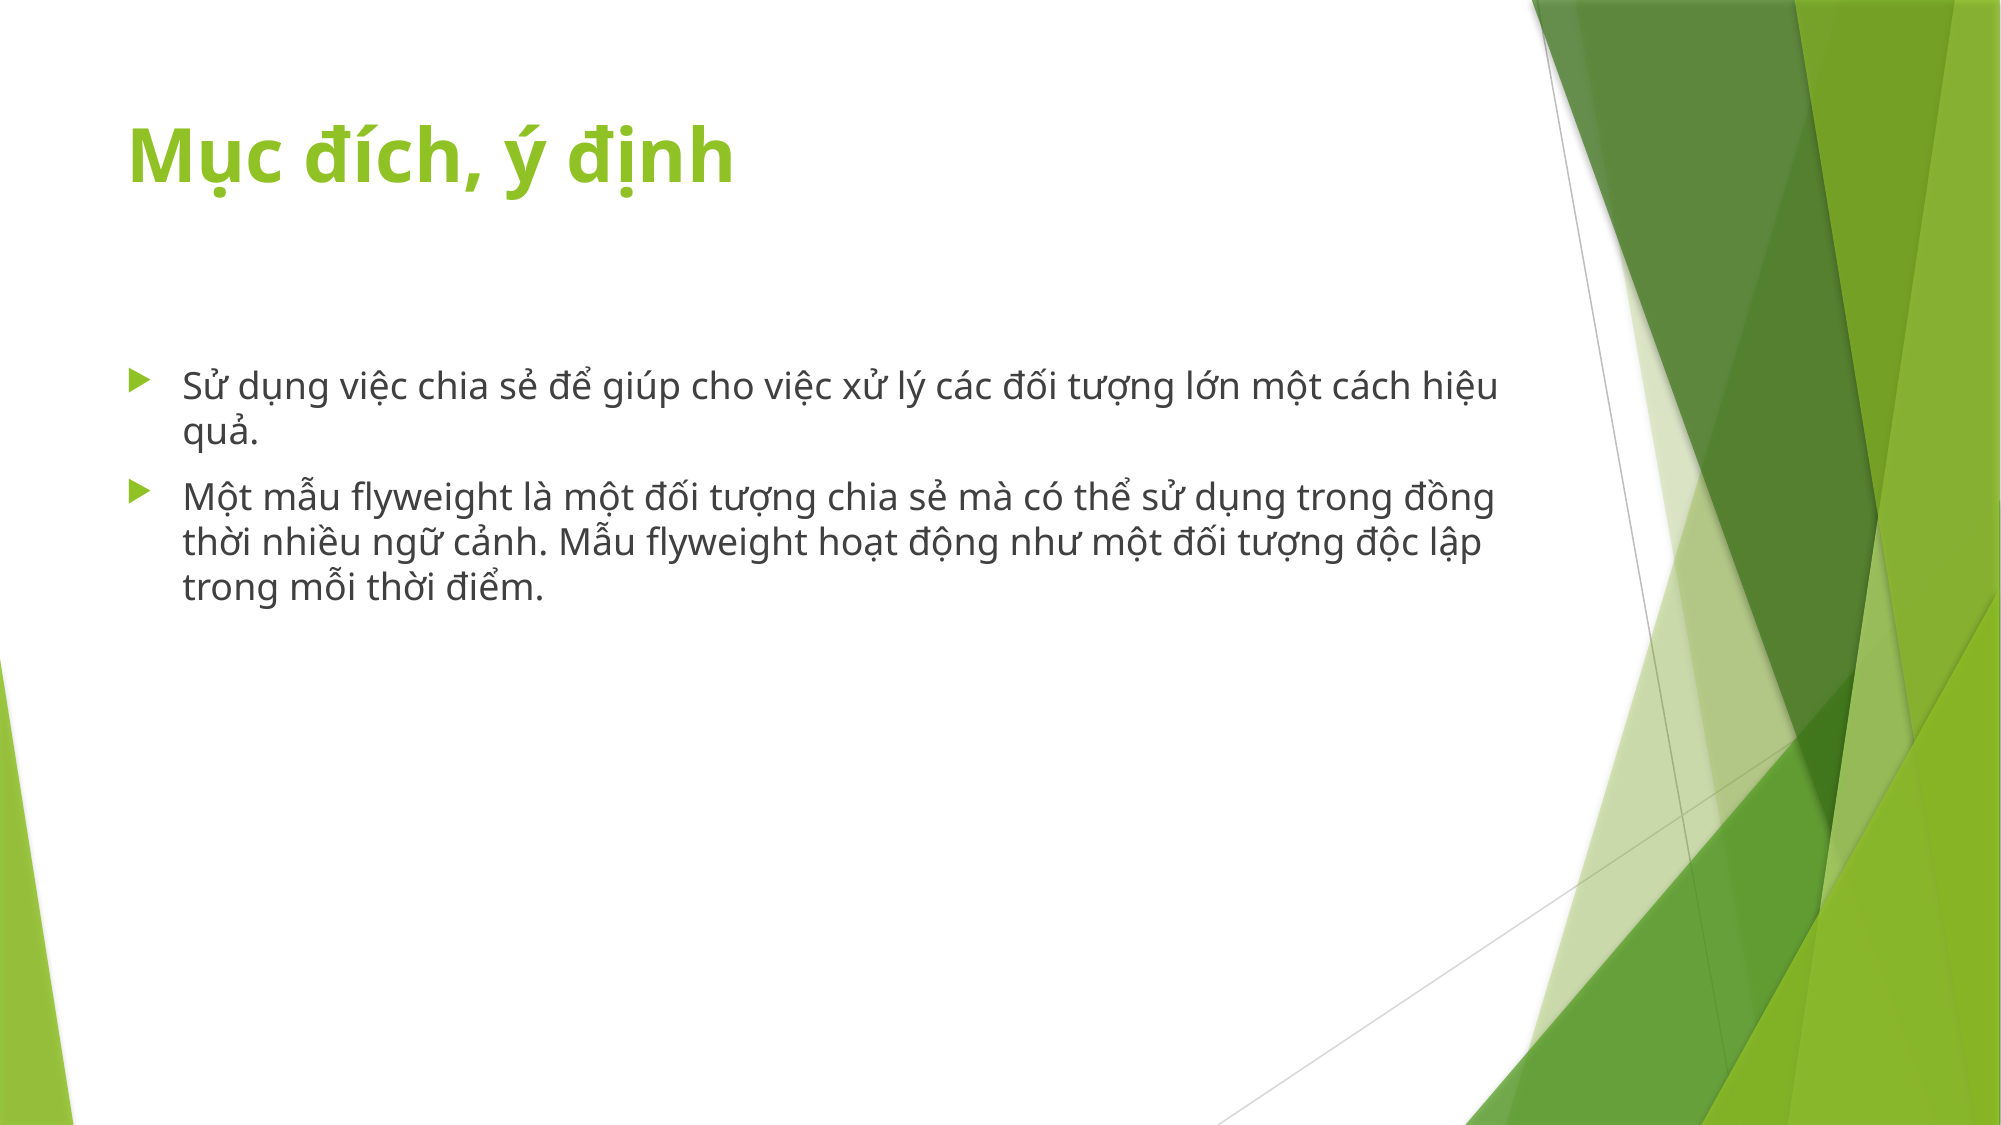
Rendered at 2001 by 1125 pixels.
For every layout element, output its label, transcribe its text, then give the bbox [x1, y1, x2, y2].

list Sử dụng việc chia sẻ để giúp cho việc xử lý các đối tượng lớn một cách hiệu quả. Một mẫu flyweight là một đối tượng chia sẻ mà có thể sử dụng trong đồng thời nhiều ngữ cảnh. Mẫu flyweight hoạt động như một đối tượng độc lập trong mỗi thời điểm. [111, 354, 1522, 992]
title Mục đích, ý định [111, 99, 1522, 317]
